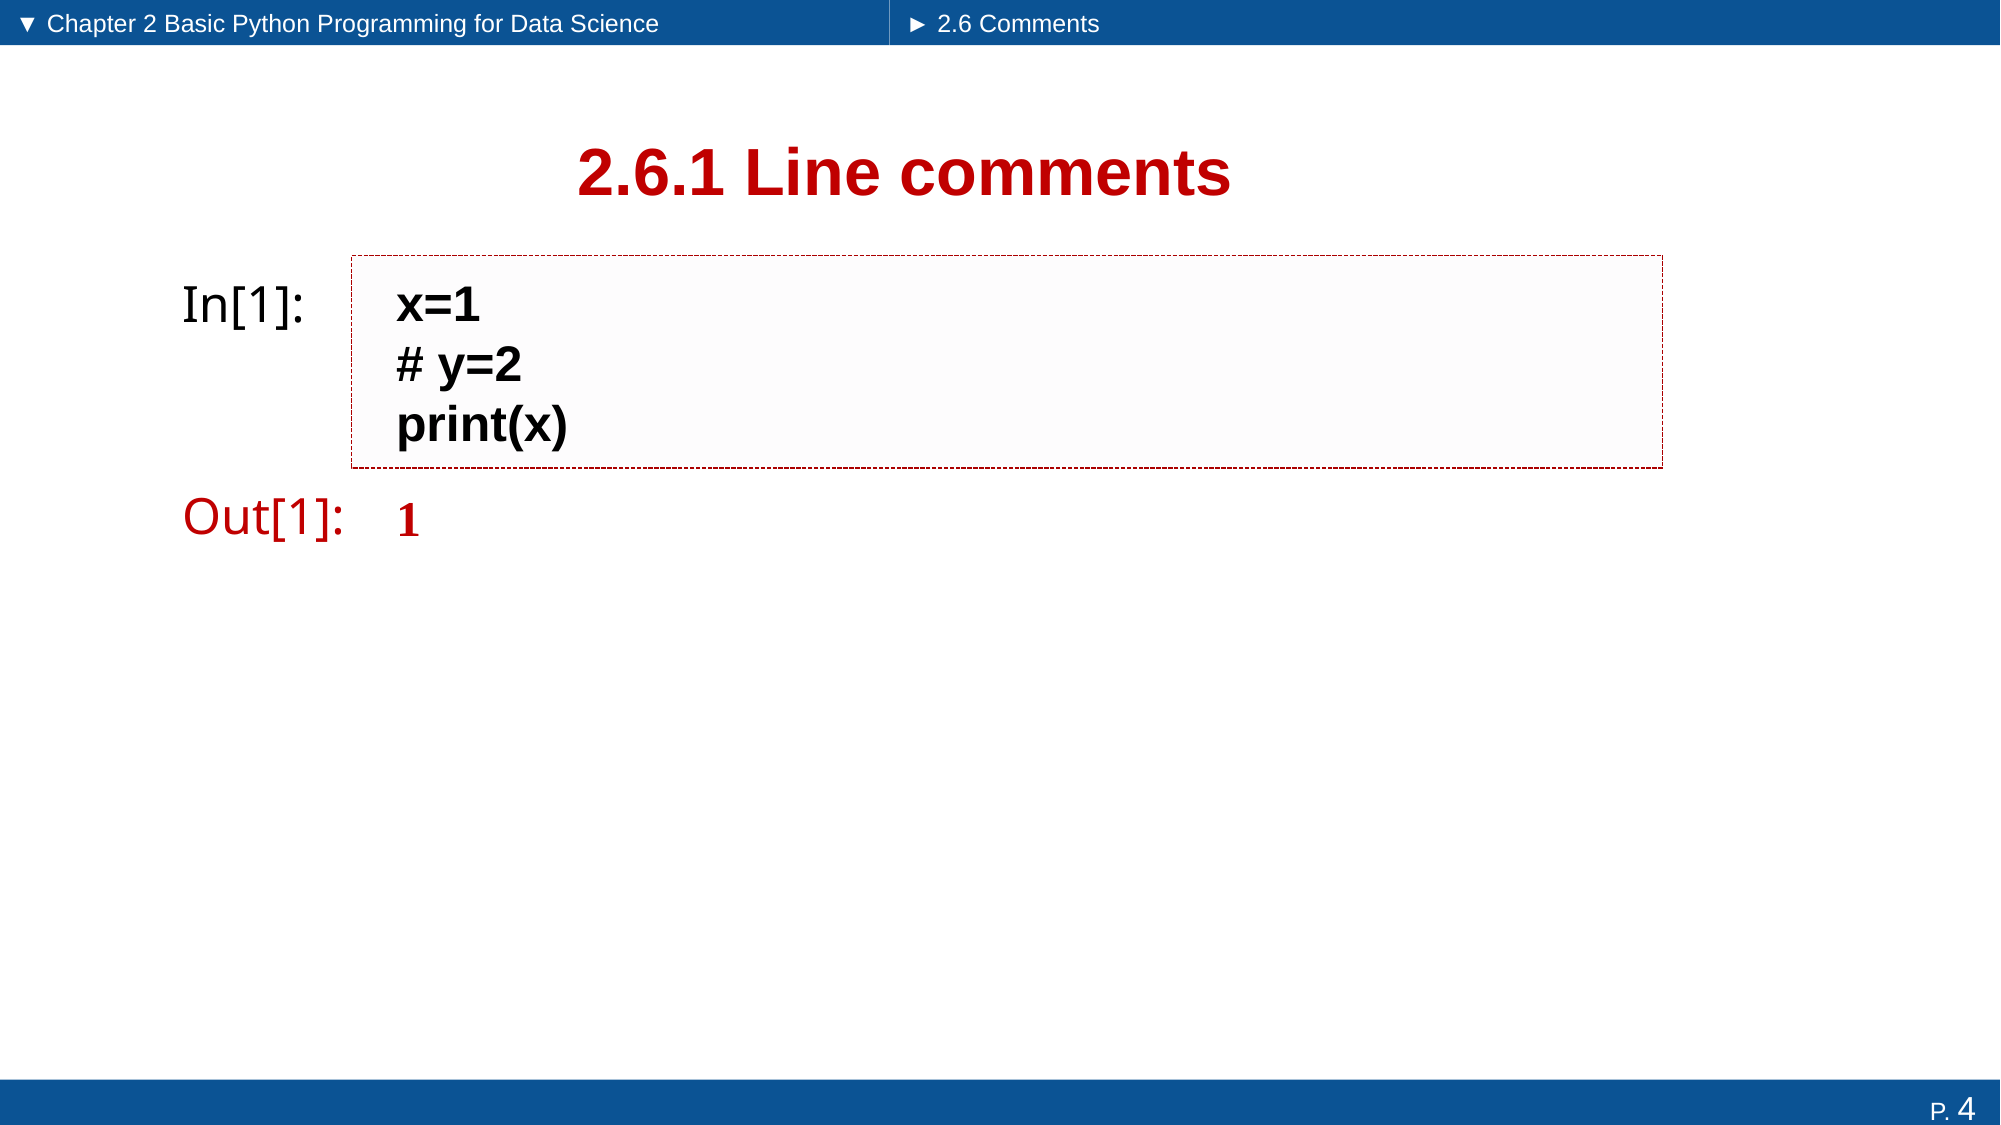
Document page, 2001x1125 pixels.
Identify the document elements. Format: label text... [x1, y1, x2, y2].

text_box 1 [351, 475, 1663, 565]
text_box Out[1]: [167, 477, 351, 553]
list ► 2.6 Comments [890, 0, 1276, 43]
list ▼ Chapter 2 Basic Python Programming for Data Science [0, 0, 725, 43]
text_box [167, 255, 1663, 468]
title 2.6.1 Line comments [101, 101, 1710, 237]
